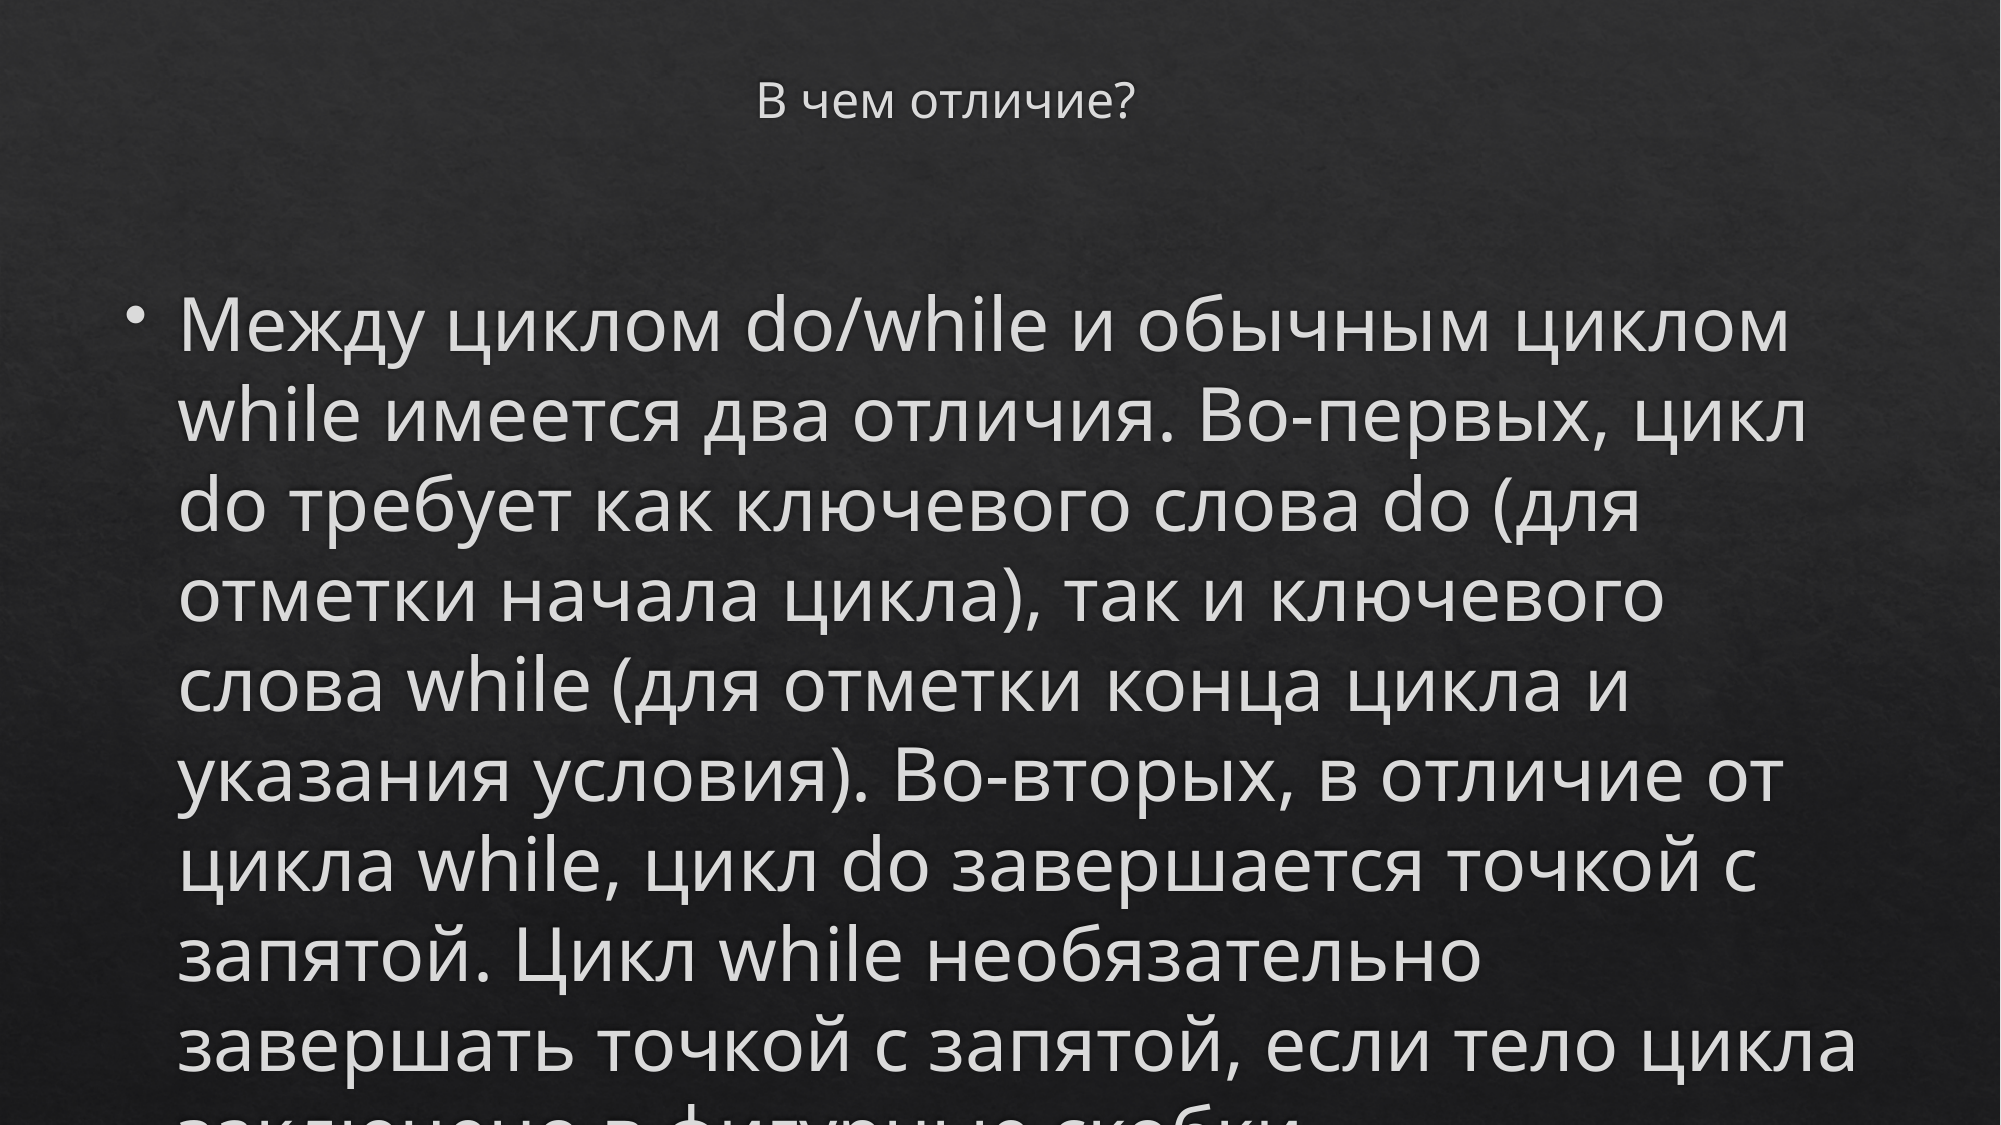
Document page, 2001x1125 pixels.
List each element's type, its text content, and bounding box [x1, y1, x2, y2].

list Между циклом do/while и обычным циклом while имеется два отличия. Во-первых, цикл do требует как ключевого слова do (для отметки начала цикла), так и ключевого слова while (для отметки конца цикла и указания условия). Во-вторых, в отличие от цикла while, цикл do завершается точкой с запятой. Цикл while необязательно завершать точкой с запятой, если тело цикла заключено в фигурные скобки. [105, 268, 1900, 1108]
title В чем отличие? [702, 37, 1190, 137]
